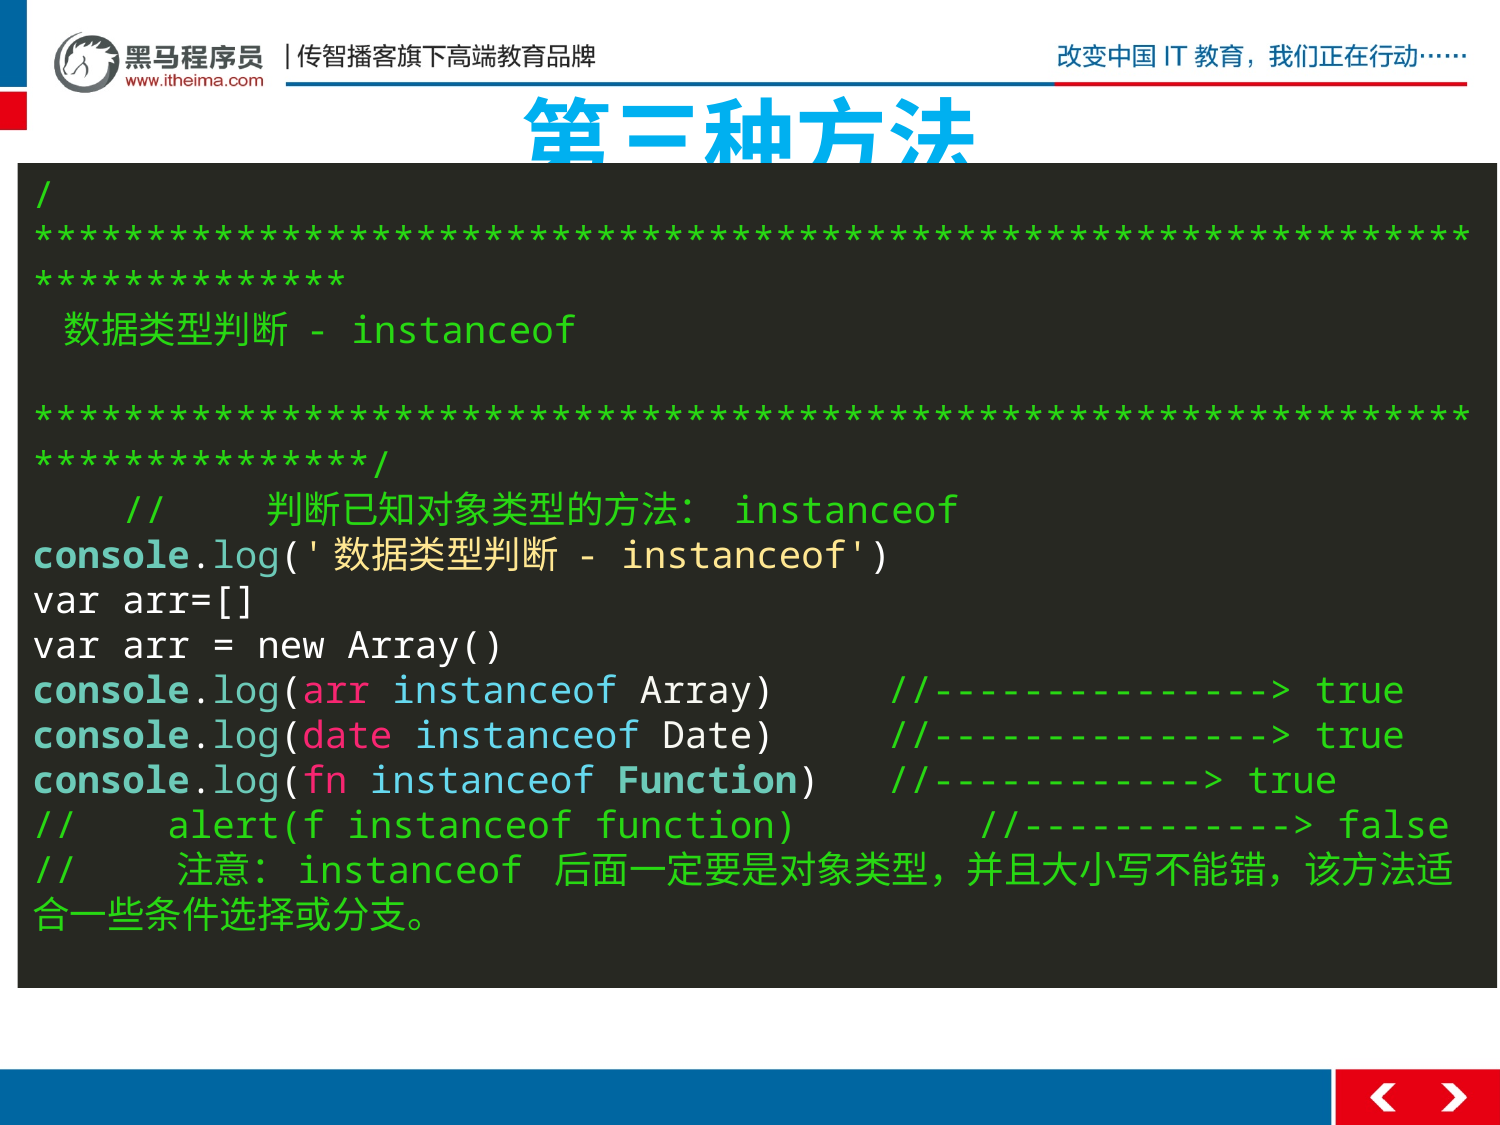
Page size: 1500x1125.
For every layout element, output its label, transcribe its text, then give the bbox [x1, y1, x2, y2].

text_box /****************************************************************************** 数据类型判断 - instanceof *******************************************************************************/ // 判断已知对象类型的方法： instanceof console.log('数据类型判断 - instanceof') var arr=[] var arr = new Array() console.log(arr instanceof Array) //---------------> true console.log(date instanceof Date) //---------------> true console.log(fn instanceof Function) //------------> true // alert(f instanceof function) //------------> false // 注意：instanceof 后面一定要是对象类型，并且大小写不能错，该方法适合一些条件选择或分支。 [17, 163, 1498, 988]
title 第三种方法 [75, 45, 1425, 163]
picture [0, 0, 1500, 1125]
